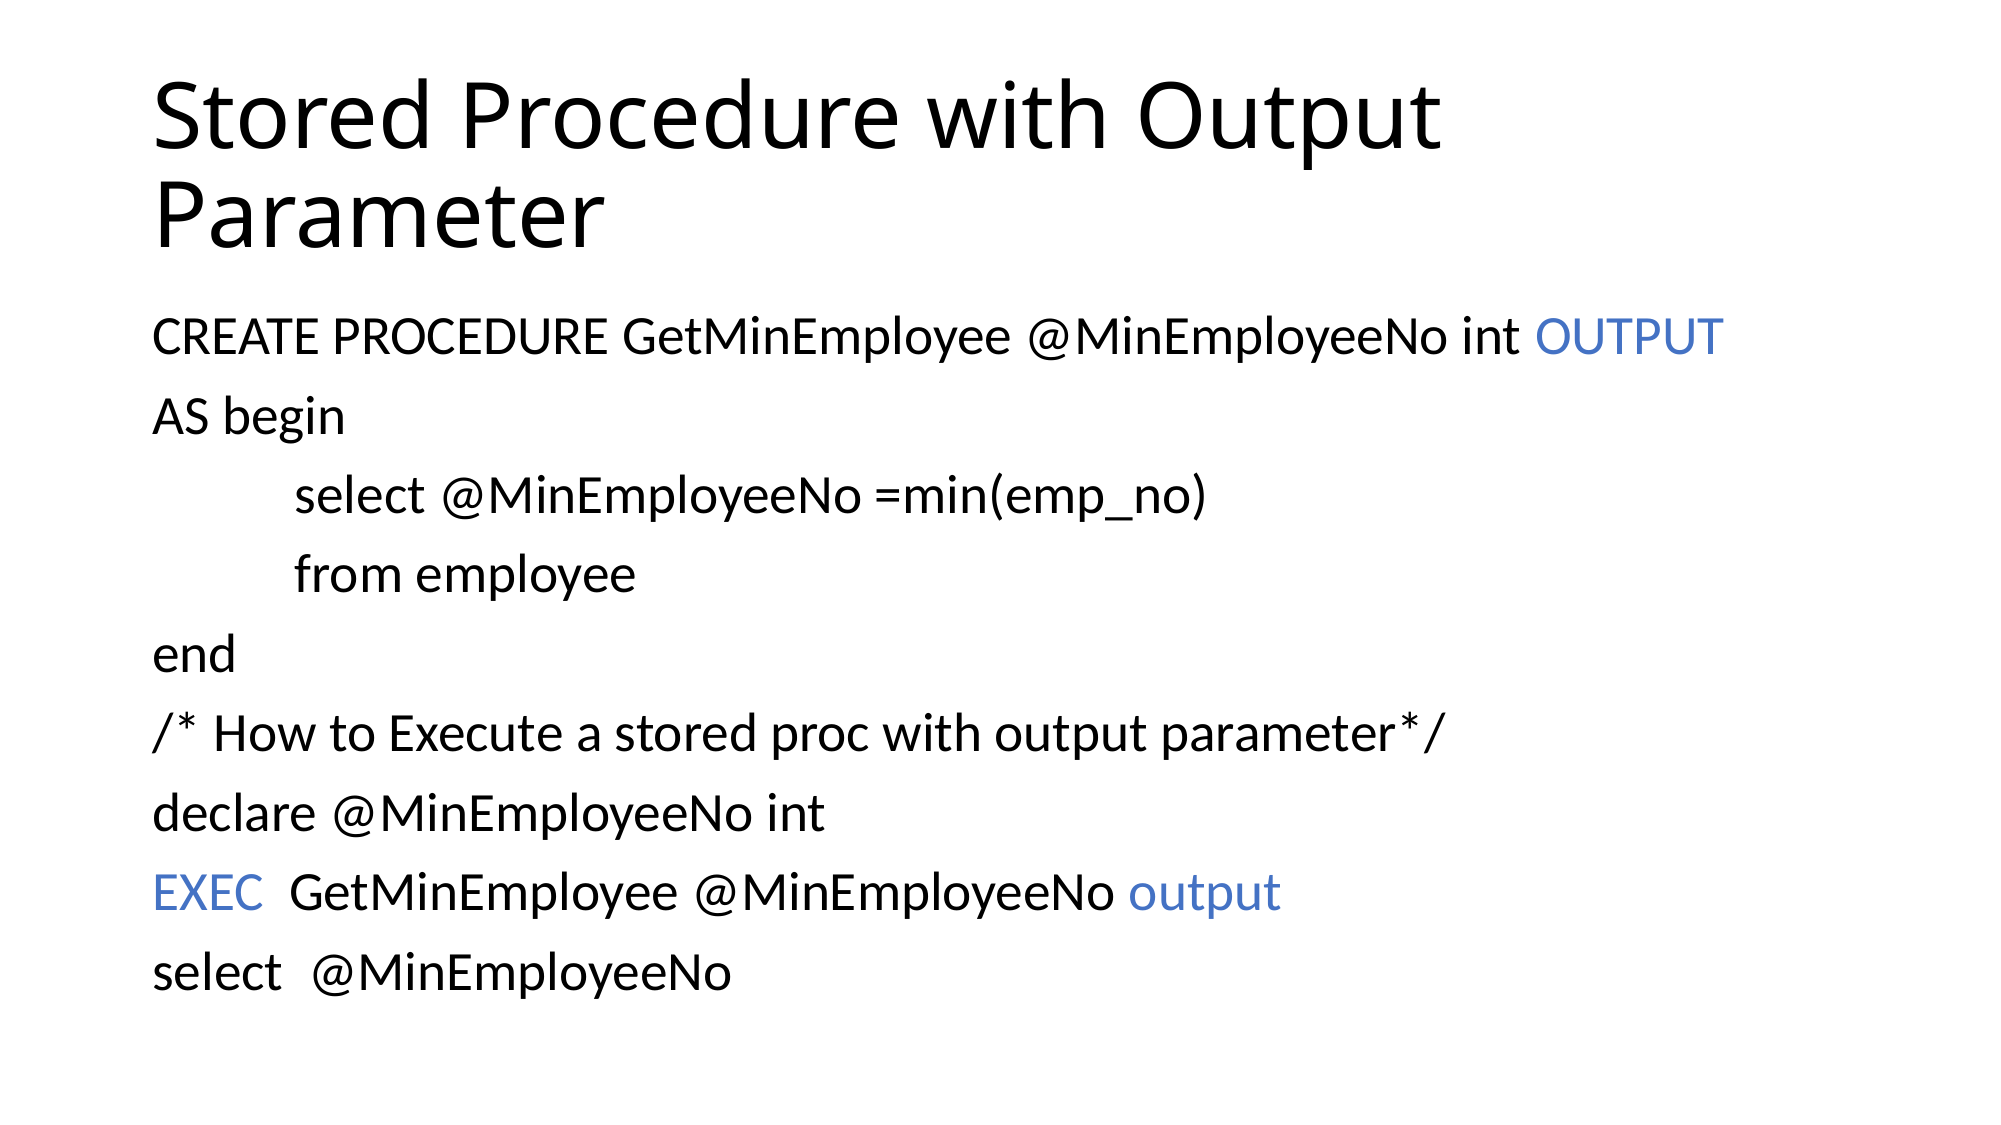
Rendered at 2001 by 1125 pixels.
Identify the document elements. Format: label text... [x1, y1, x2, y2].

title Stored Procedure with Output Parameter [137, 59, 1863, 278]
list CREATE PROCEDURE GetMinEmployee @MinEmployeeNo int OUTPUT AS begin select @MinEmployeeNo =min(emp_no) from employee end /* How to Execute a stored proc with output parameter*/ declare @MinEmployeeNo int EXEC GetMinEmployee @MinEmployeeNo output select @MinEmployeeNo [137, 299, 1863, 1014]
